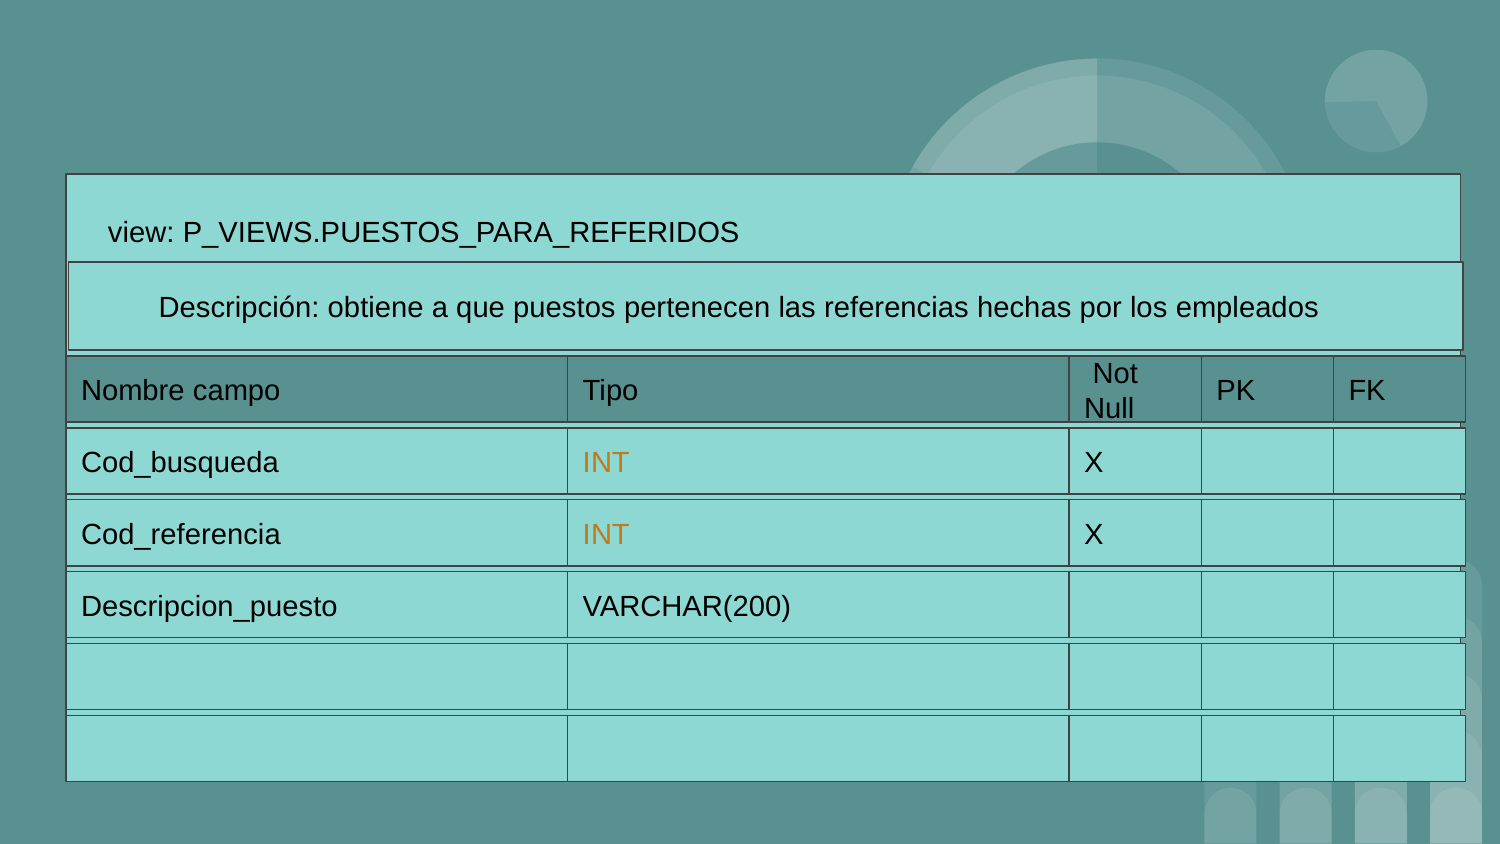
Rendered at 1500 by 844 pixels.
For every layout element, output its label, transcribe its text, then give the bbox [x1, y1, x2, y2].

text_box [1333, 499, 1466, 566]
text_box Nombre campo [66, 355, 567, 422]
text_box [66, 566, 1461, 571]
text_box [66, 422, 1461, 427]
text_box [1333, 715, 1466, 782]
text_box [1069, 571, 1201, 638]
text_box [66, 643, 567, 710]
text_box [1201, 499, 1333, 566]
text_box Cod_busqueda [66, 427, 567, 494]
text_box VARCHAR(200) [567, 571, 1069, 638]
text_box [1201, 427, 1333, 494]
text_box X [1069, 499, 1201, 566]
text_box [567, 715, 1069, 782]
text_box [567, 643, 1069, 710]
text_box Not Null [1069, 355, 1201, 422]
text_box view: P_VIEWS.PUESTOS_PARA_REFERIDOS [93, 198, 1297, 261]
text_box [1201, 715, 1333, 782]
text_box Descripción: obtiene a que puestos pertenecen las referencias hechas por los empleados [68, 261, 1464, 350]
text_box Tipo [567, 355, 1069, 422]
text_box PK [1201, 355, 1333, 422]
text_box INT [567, 499, 1069, 566]
text_box [66, 638, 1461, 643]
text_box [1201, 571, 1333, 638]
text_box Descripcion_puesto [66, 571, 567, 638]
text_box [66, 710, 1461, 715]
text_box [66, 494, 1461, 499]
text_box Cod_referencia [66, 499, 567, 566]
text_box [1333, 643, 1466, 710]
text_box FK [1333, 355, 1466, 422]
text_box [1069, 715, 1201, 782]
text_box [1333, 427, 1466, 494]
text_box [1201, 643, 1333, 710]
text_box X [1069, 427, 1201, 494]
text_box [1333, 571, 1466, 638]
text_box [66, 715, 567, 782]
text_box [1069, 643, 1201, 710]
text_box [66, 173, 1461, 355]
text_box INT [567, 427, 1069, 494]
